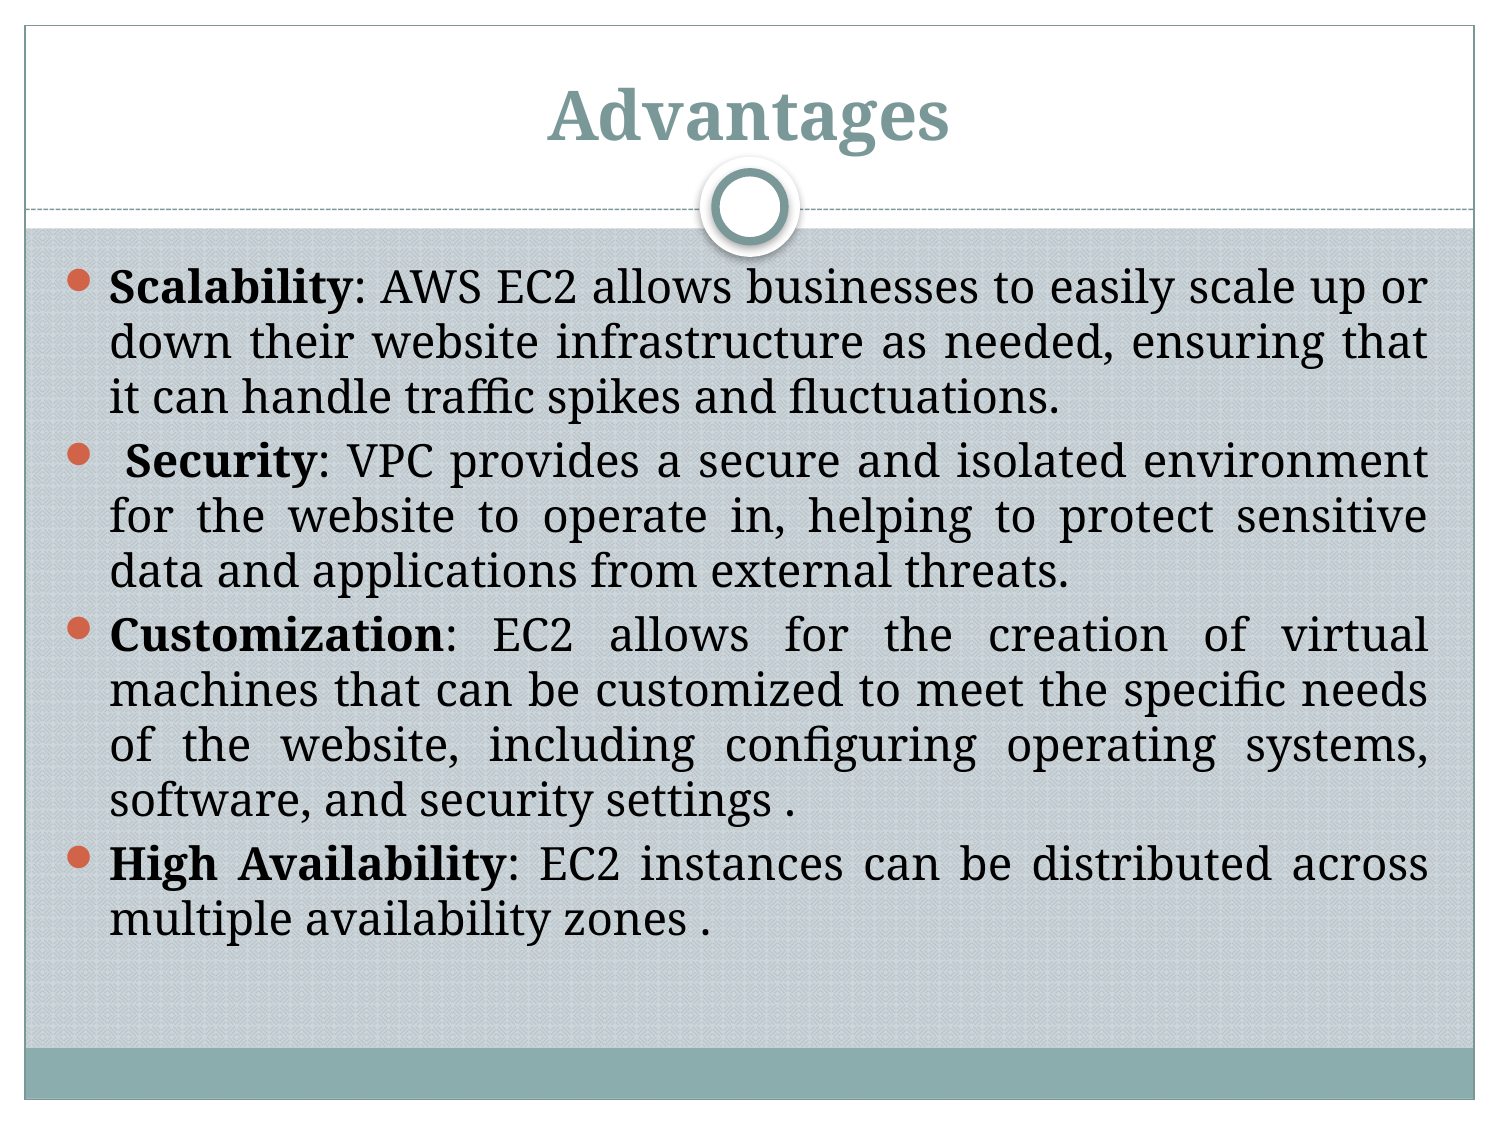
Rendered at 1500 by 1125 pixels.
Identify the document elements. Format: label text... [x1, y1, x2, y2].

title Advantages [49, 37, 1450, 162]
list Scalability: AWS EC2 allows businesses to easily scale up or down their website infrastructure as needed, ensuring that it can handle traffic spikes and fluctuations. Security: VPC provides a secure and isolated environment for the website to operate in, helping to protect sensitive data and applications from external threats. Customization: EC2 allows for the creation of virtual machines that can be customized to meet the specific needs of the website, including configuring operating systems, software, and security settings . High Availability: EC2 instances can be distributed across multiple availability zones . [49, 250, 1445, 1001]
